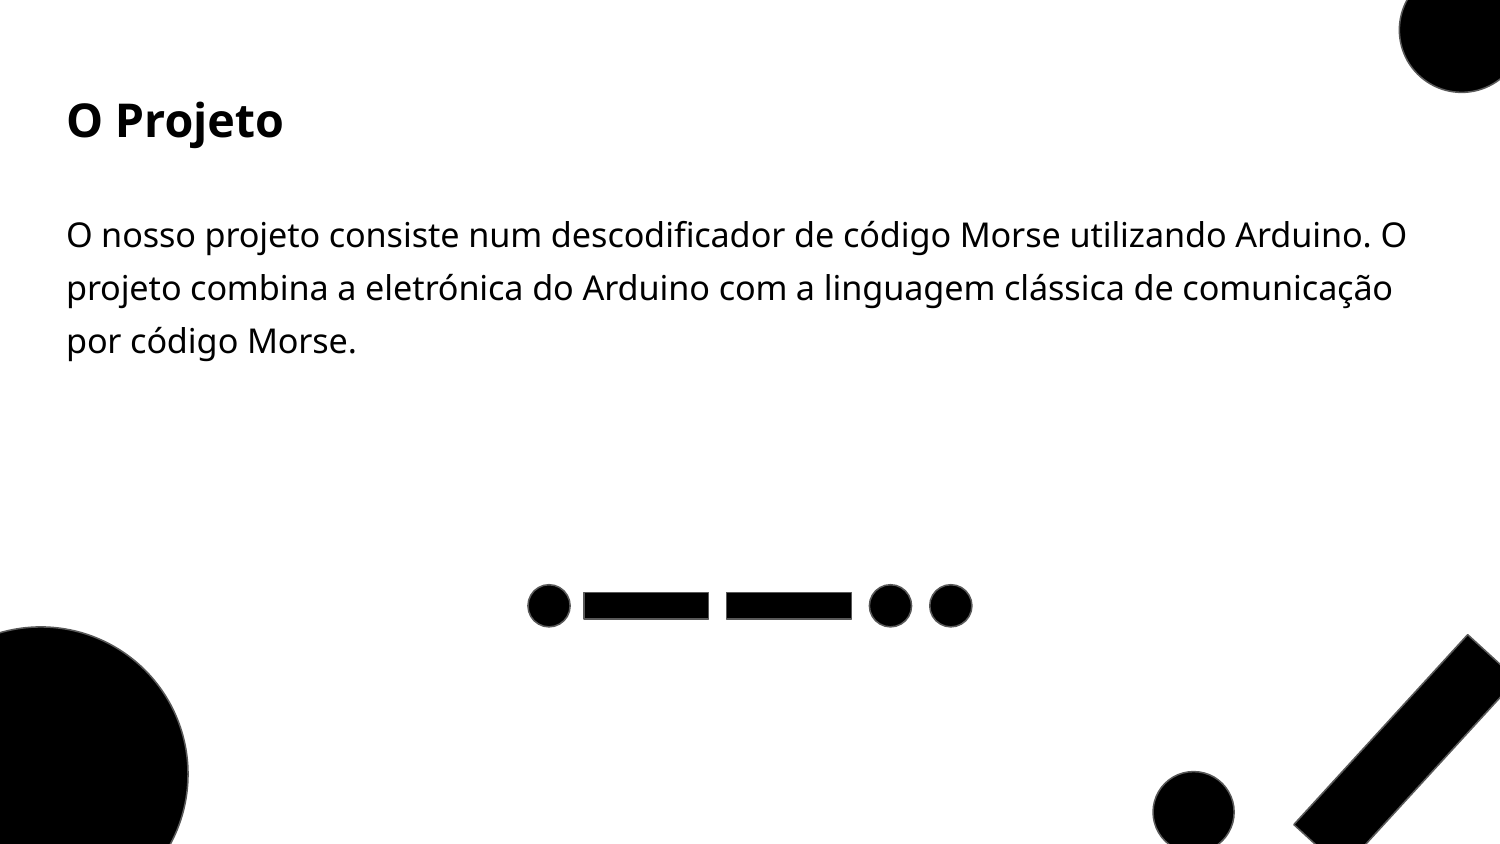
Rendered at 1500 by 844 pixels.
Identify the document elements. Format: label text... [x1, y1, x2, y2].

text_box [0, 626, 189, 844]
text_box [1399, 0, 1500, 93]
text_box [726, 592, 852, 619]
text_box [1293, 634, 1500, 844]
text_box [583, 592, 709, 619]
list O nosso projeto consiste num descodificador de código Morse utilizando Arduino. O projeto combina a eletrónica do Arduino com a linguagem clássica de comunicação por código Morse. [51, 189, 1449, 381]
title O Projeto [51, 72, 1449, 167]
text_box [869, 584, 912, 627]
text_box [929, 584, 972, 627]
text_box [1153, 771, 1235, 844]
text_box [527, 584, 571, 627]
